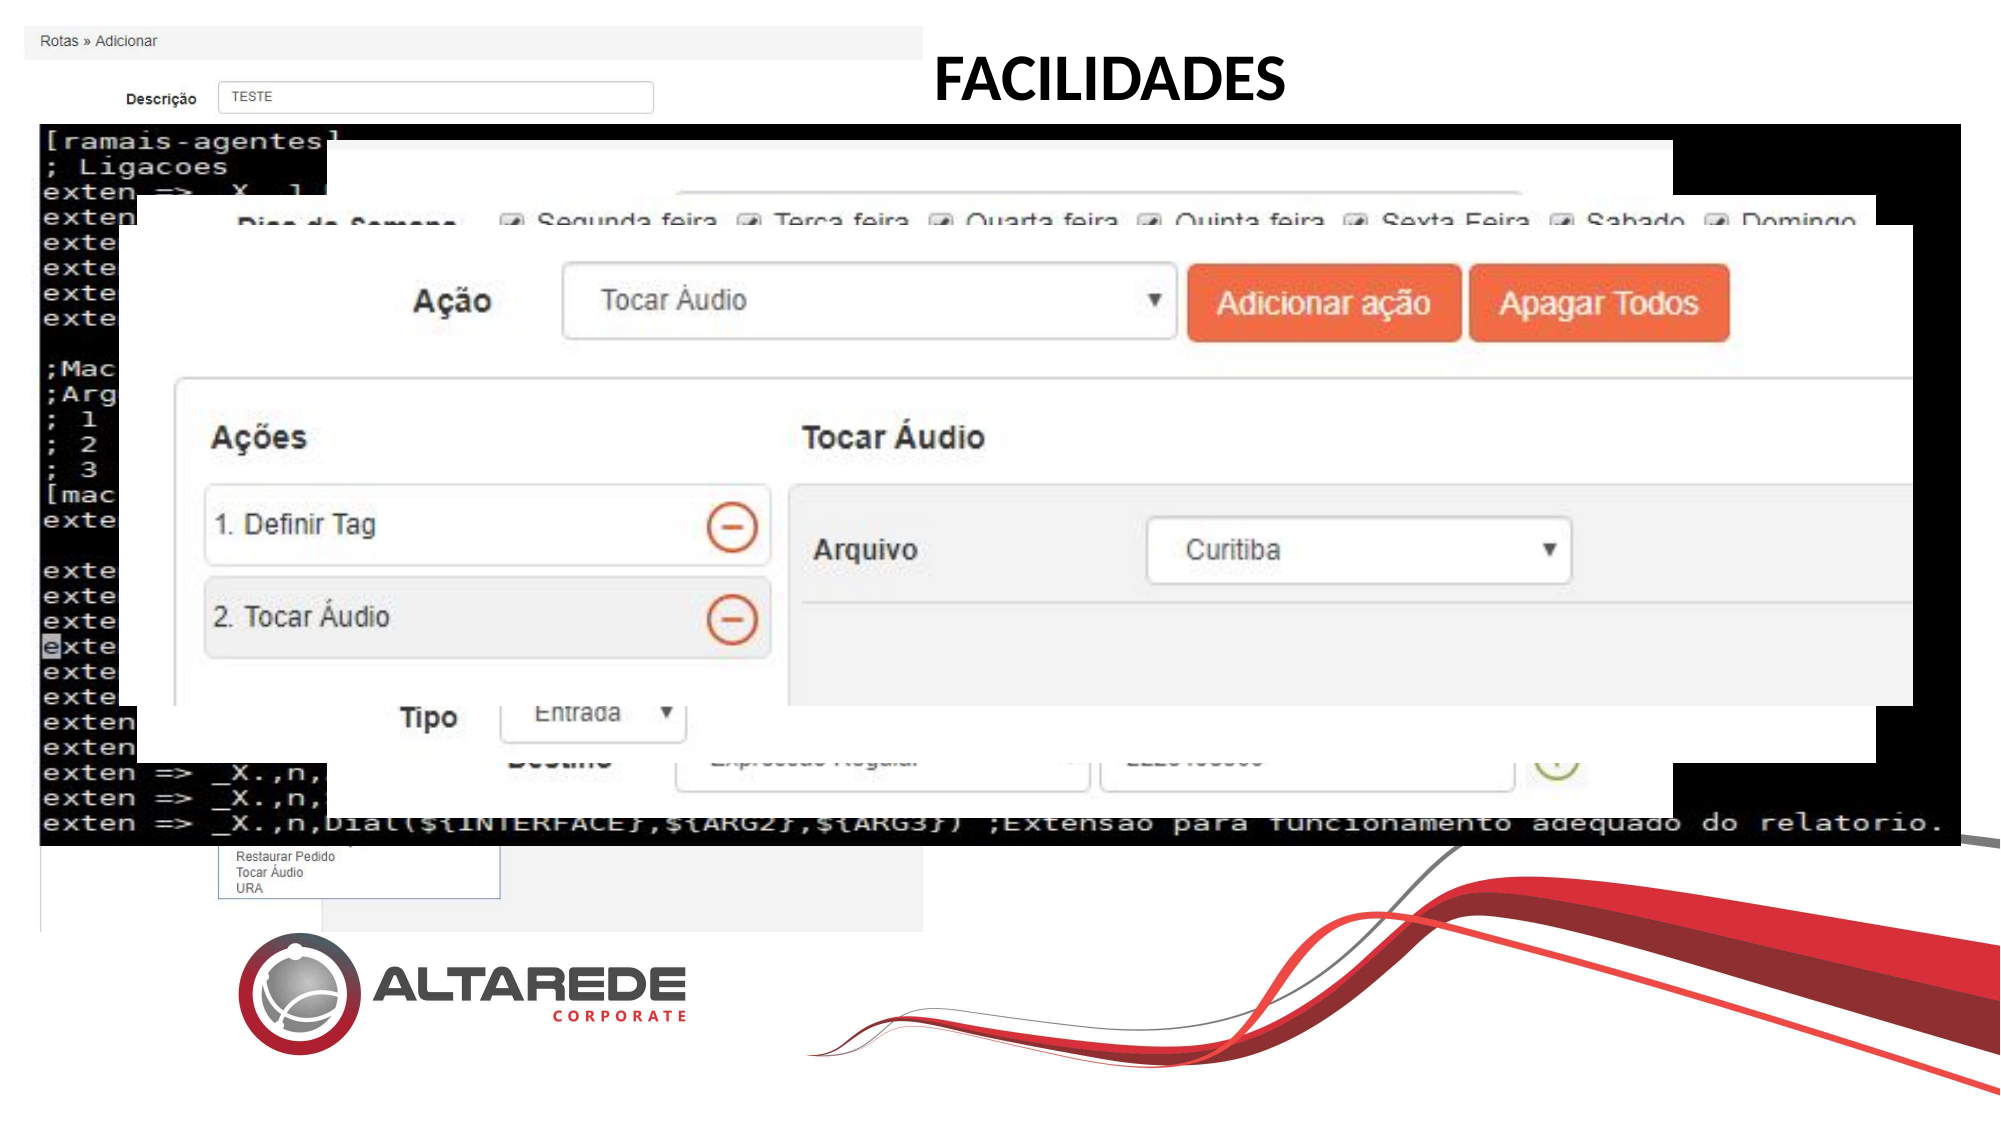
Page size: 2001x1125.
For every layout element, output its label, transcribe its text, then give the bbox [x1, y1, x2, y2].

text_box FACILIDADES [924, 26, 1308, 121]
picture [0, 0, 2001, 1125]
slide_number 12 [1433, 1042, 1900, 1103]
